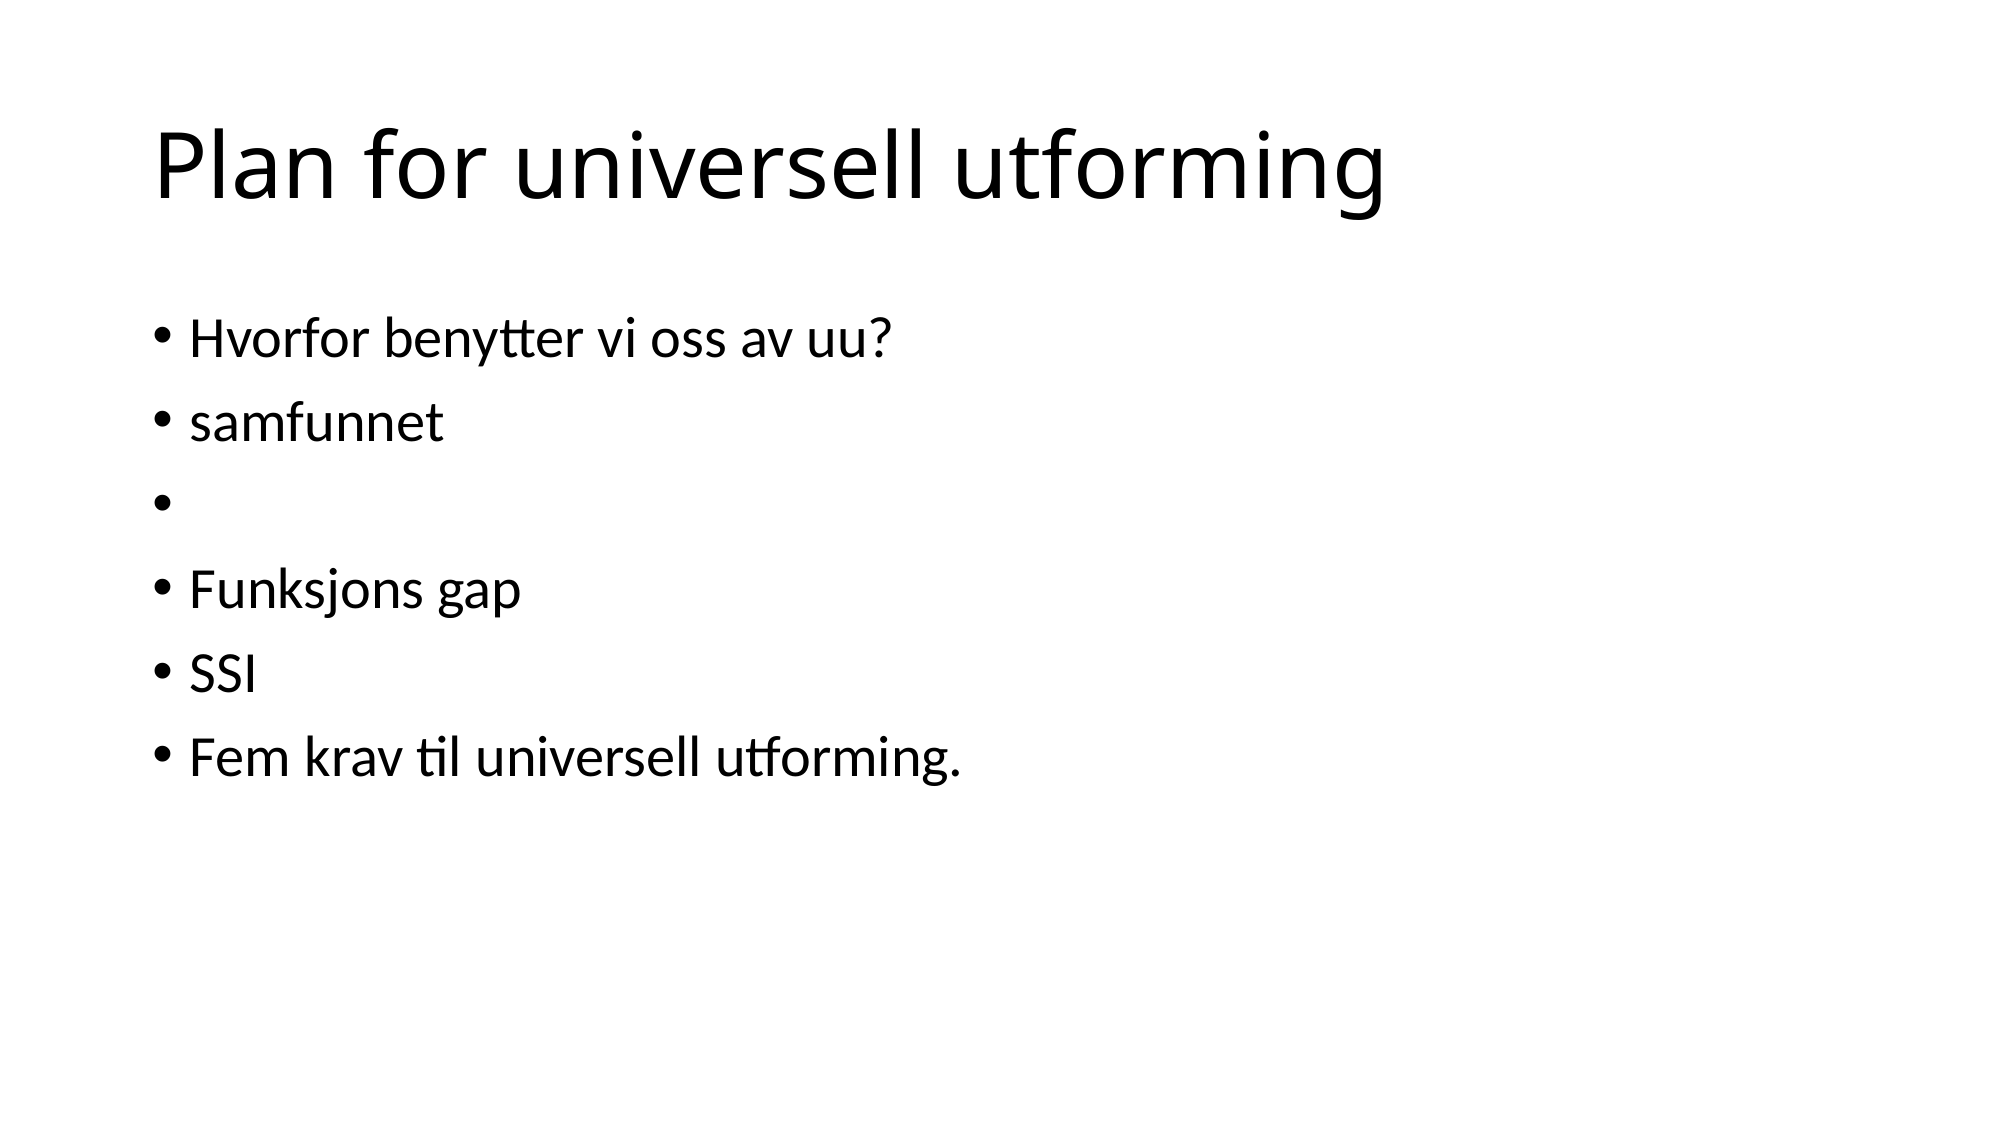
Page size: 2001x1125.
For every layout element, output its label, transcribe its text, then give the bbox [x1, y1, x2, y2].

list Hvorfor benytter vi oss av uu? samfunnet Funksjons gap SSI Fem krav til universell utforming. [137, 299, 1863, 1014]
title Plan for universell utforming [137, 59, 1863, 278]
